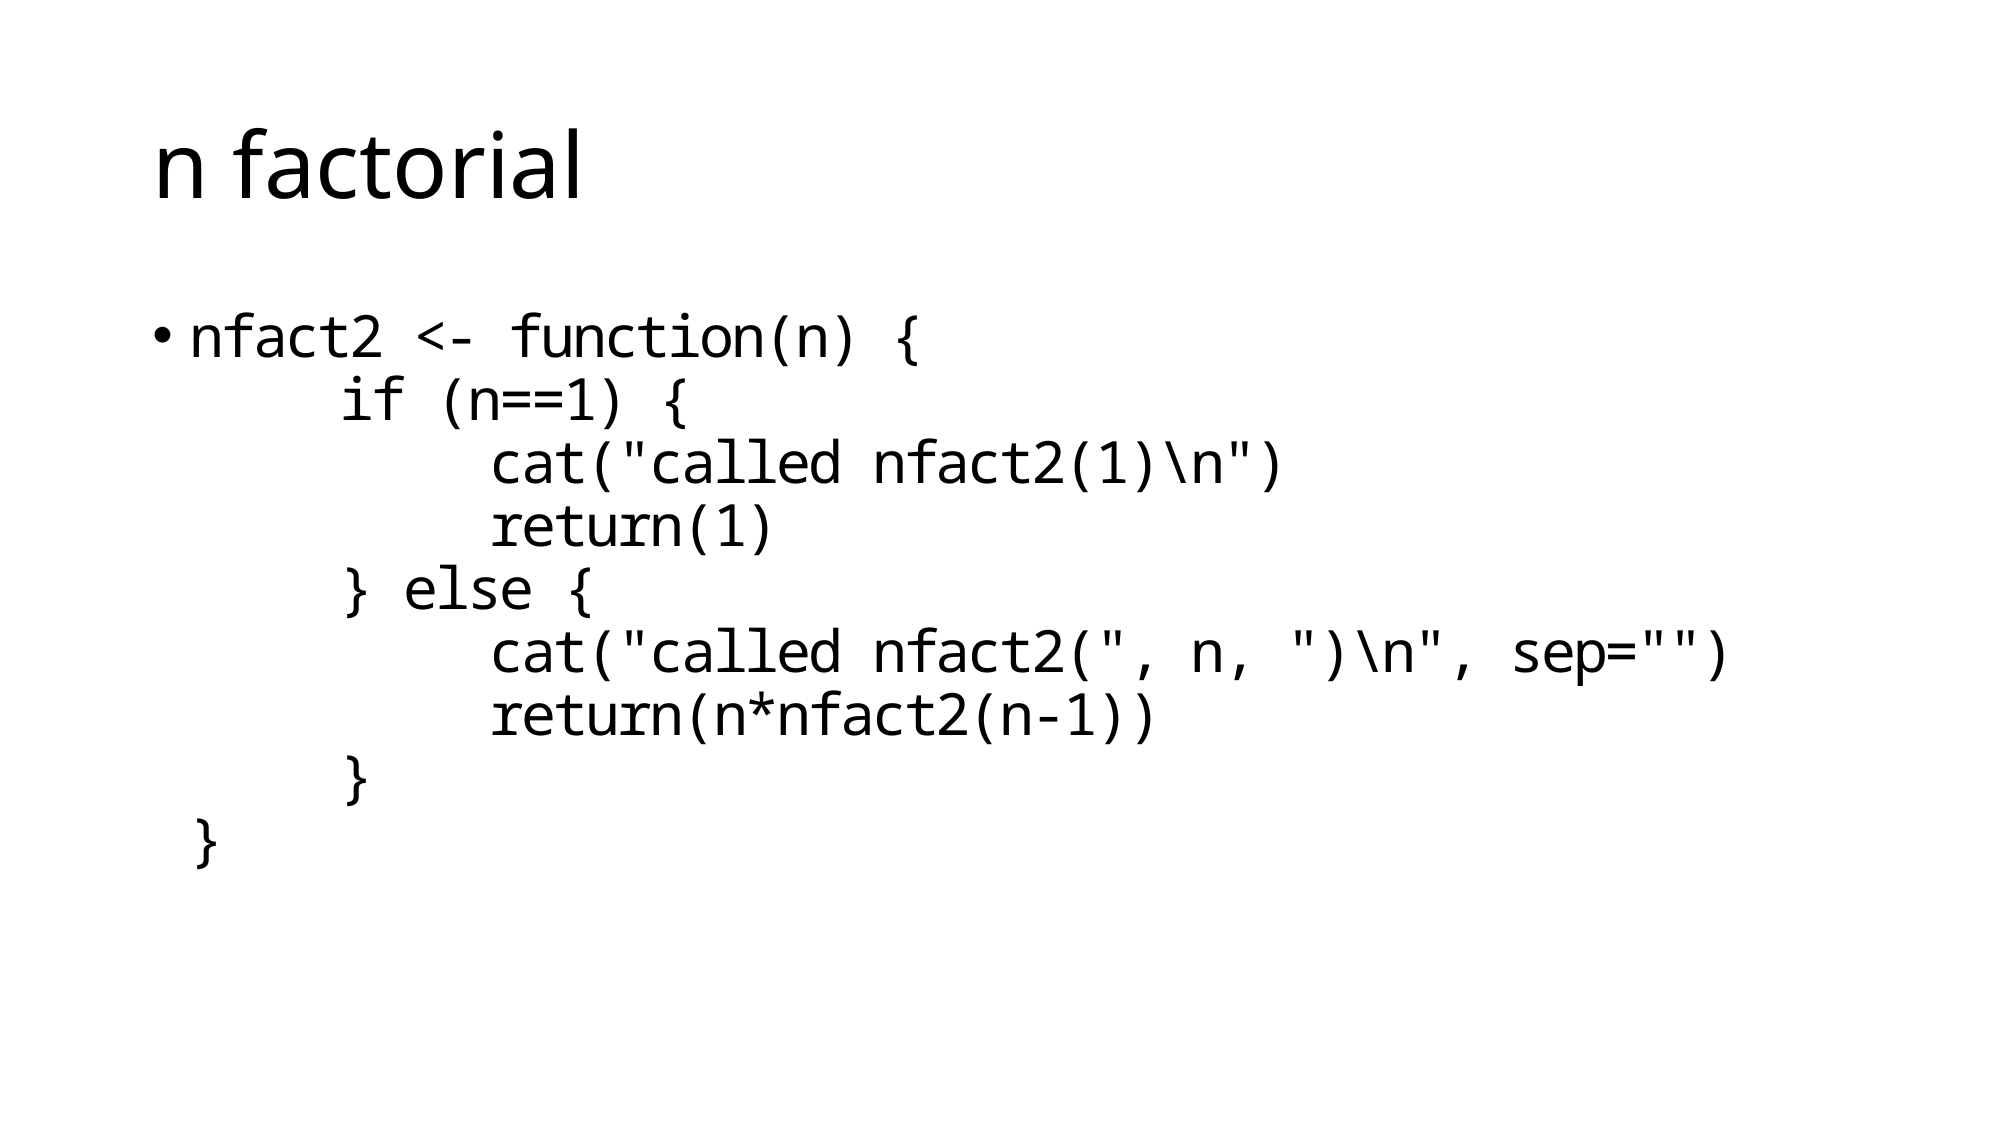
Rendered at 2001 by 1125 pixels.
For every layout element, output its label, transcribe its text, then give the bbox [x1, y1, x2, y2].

list nfact2 <- function(n) { if (n==1) { cat("called nfact2(1)\n") return(1) } else { cat("called nfact2(", n, ")\n", sep="") return(n*nfact2(n-1)) } } [137, 299, 1863, 1014]
title n factorial [137, 59, 1863, 278]
